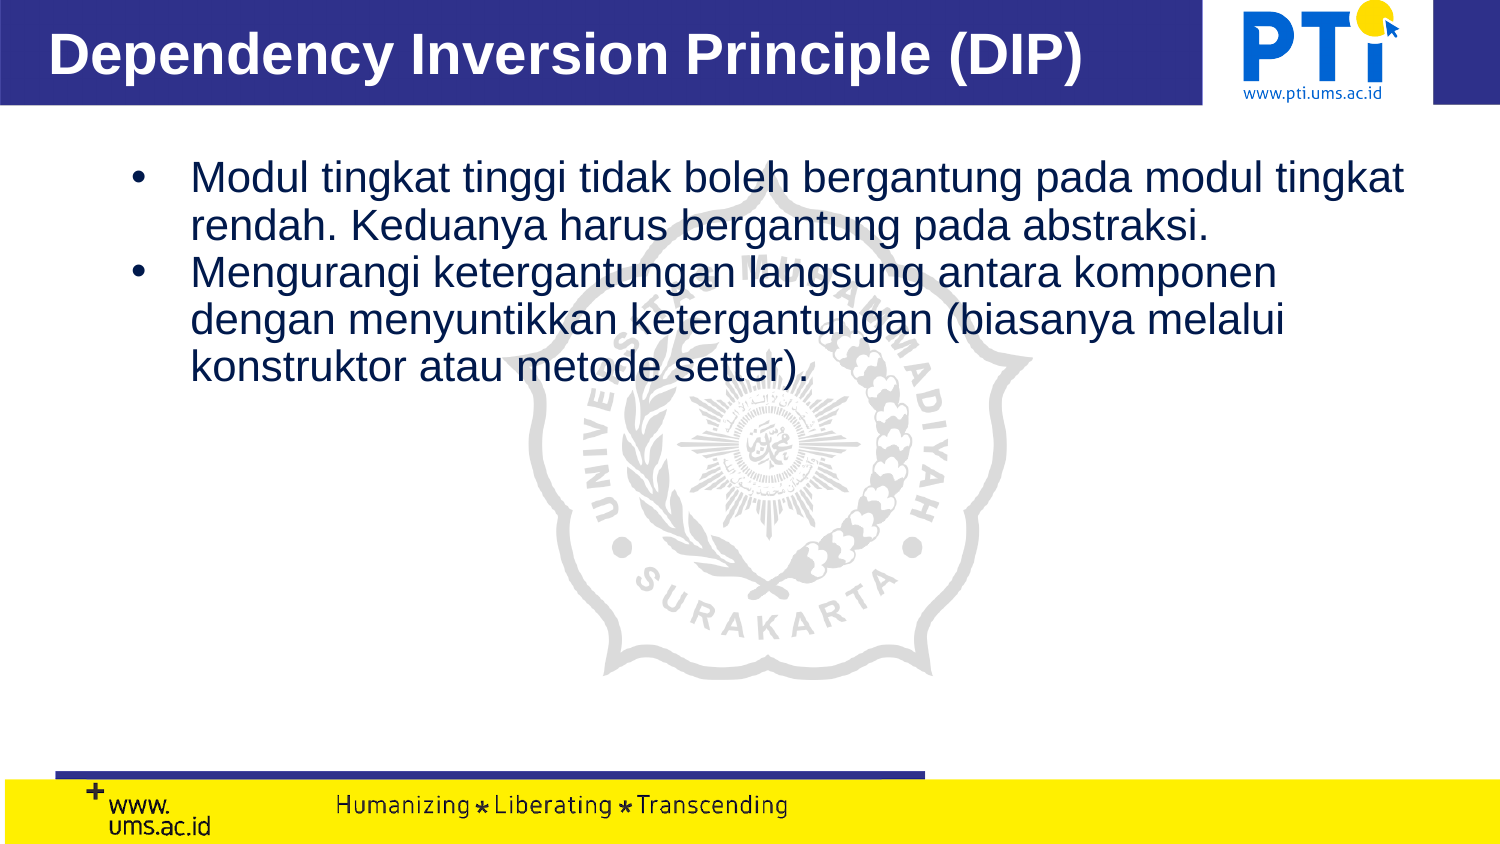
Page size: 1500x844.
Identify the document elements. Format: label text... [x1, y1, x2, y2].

title Dependency Inversion Principle (DIP) [37, 13, 1154, 98]
picture [0, 0, 1204, 106]
picture [1433, 0, 1500, 106]
list Modul tingkat tinggi tidak boleh bergantung pada modul tingkat rendah. Keduanya harus bergantung pada abstraksi. Mengurangi ketergantungan langsung antara komponen dengan menyuntikkan ketergantungan (biasanya melalui konstruktor atau metode setter). [104, 149, 1433, 717]
picture [1243, 0, 1400, 103]
picture [0, 767, 1500, 844]
